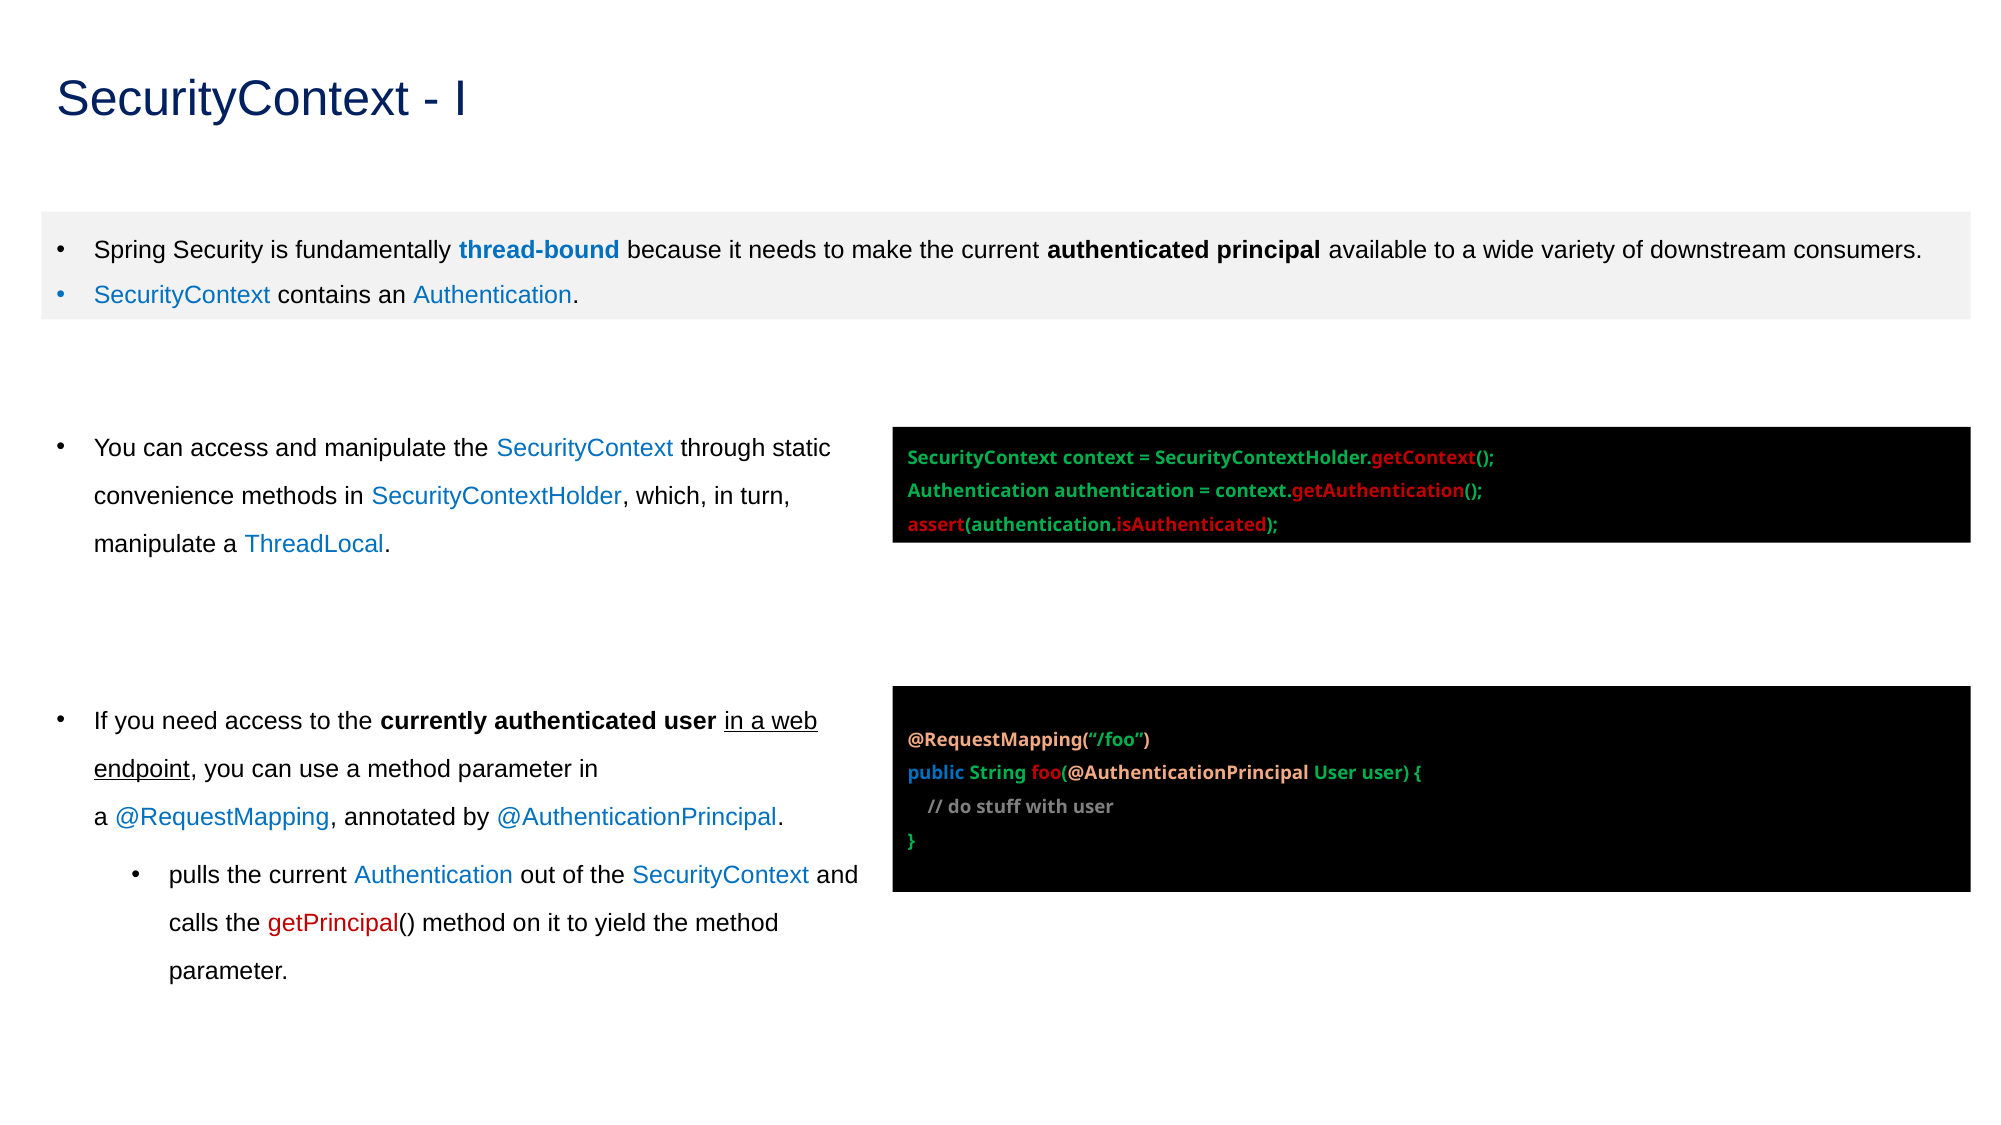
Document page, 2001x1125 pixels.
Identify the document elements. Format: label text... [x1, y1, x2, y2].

text_box SecurityContext context = SecurityContextHolder.getContext(); Authentication authentication = context.getAuthentication(); assert(authentication.isAuthenticated); [892, 426, 1971, 543]
text_box @RequestMapping(“/foo”) public String foo(@AuthenticationPrincipal User user) { // do stuff with user } [892, 686, 1971, 892]
text_box Spring Security is fundamentally thread-bound because it needs to make the current authenticated principal available to a wide variety of downstream consumers. SecurityContext contains an Authentication. [41, 211, 1971, 320]
title SecurityContext - I [41, 59, 1971, 140]
text_box [876, 774, 1971, 910]
text_box You can access and manipulate the SecurityContext through static convenience methods in SecurityContextHolder, which, in turn, manipulate a ThreadLocal. [41, 405, 876, 572]
text_box If you need access to the currently authenticated user in a web endpoint, you can use a method parameter in a @RequestMapping, annotated by @AuthenticationPrincipal. pulls the current Authentication out of the SecurityContext and calls the getPrincipal() method on it to yield the method parameter. [41, 678, 876, 1001]
